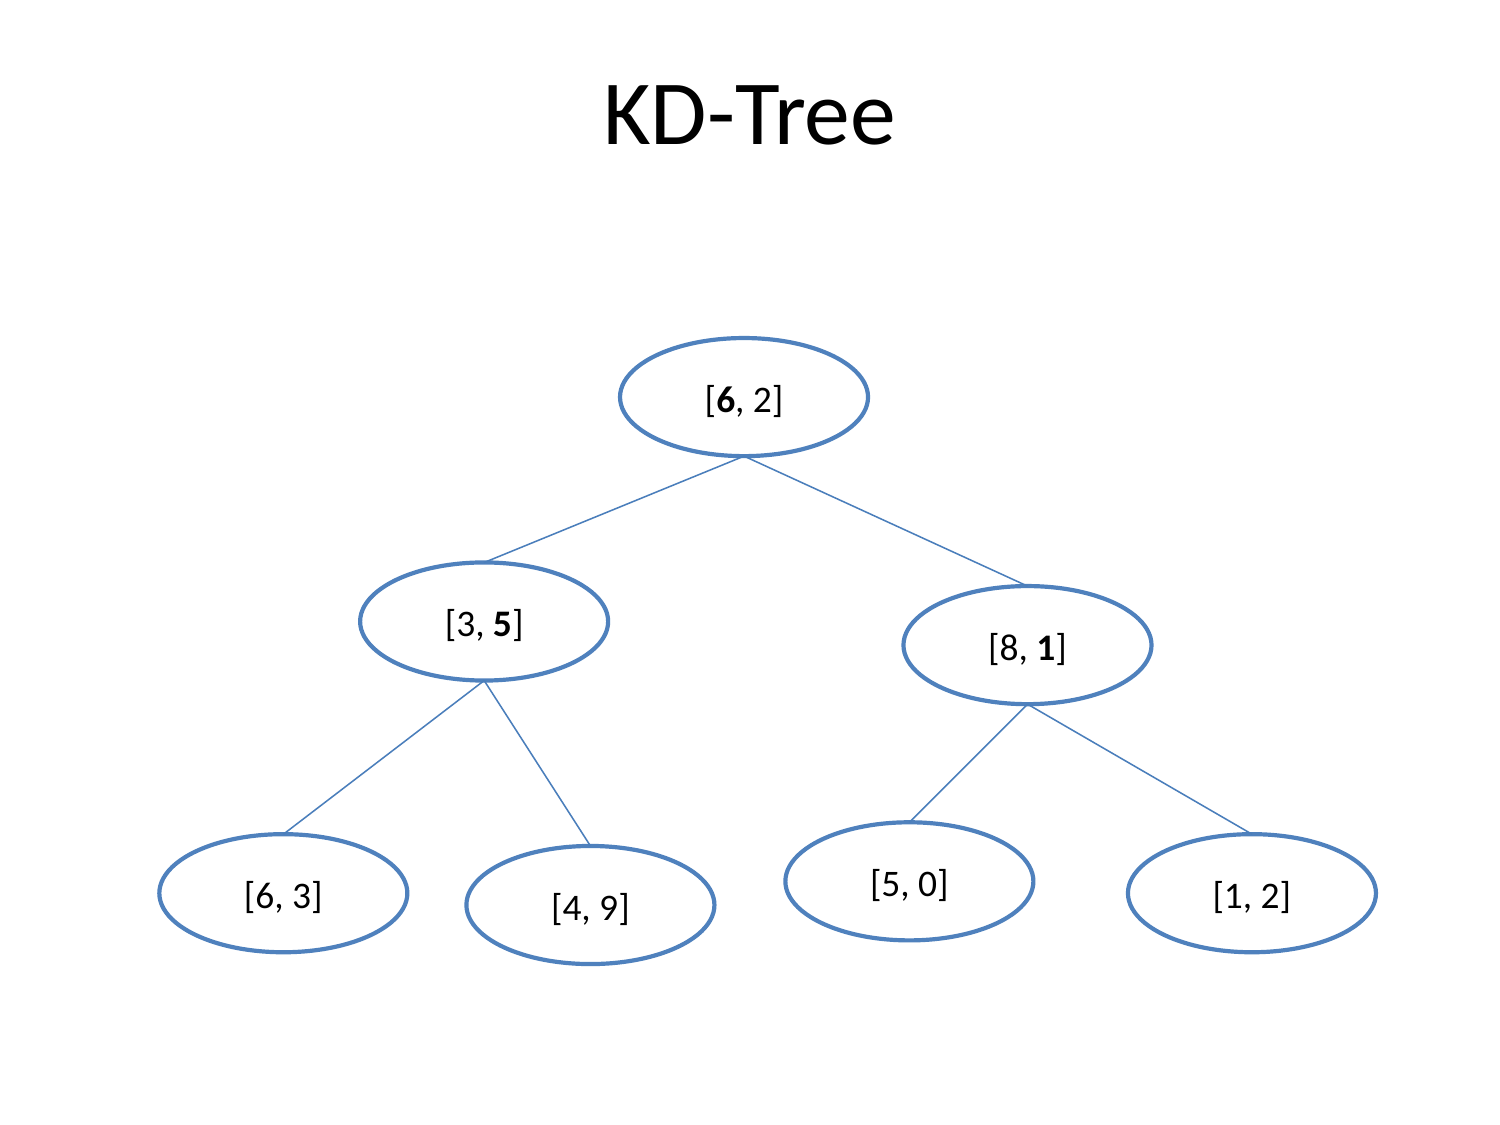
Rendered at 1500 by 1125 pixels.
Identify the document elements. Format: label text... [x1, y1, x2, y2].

text_box [4, 9] [464, 843, 717, 967]
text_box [483, 455, 742, 563]
text_box [5, 0] [783, 820, 1036, 943]
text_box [283, 680, 481, 835]
text_box [3, 5] [358, 560, 611, 678]
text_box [1027, 703, 1253, 835]
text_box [483, 680, 591, 847]
text_box [6, 2] [617, 335, 871, 454]
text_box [743, 455, 1028, 587]
text_box KD-Tree [74, 45, 1425, 233]
text_box [6, 3] [157, 832, 410, 955]
text_box [1, 2] [1125, 832, 1379, 955]
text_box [909, 703, 1026, 823]
text_box [8, 1] [901, 584, 1154, 702]
